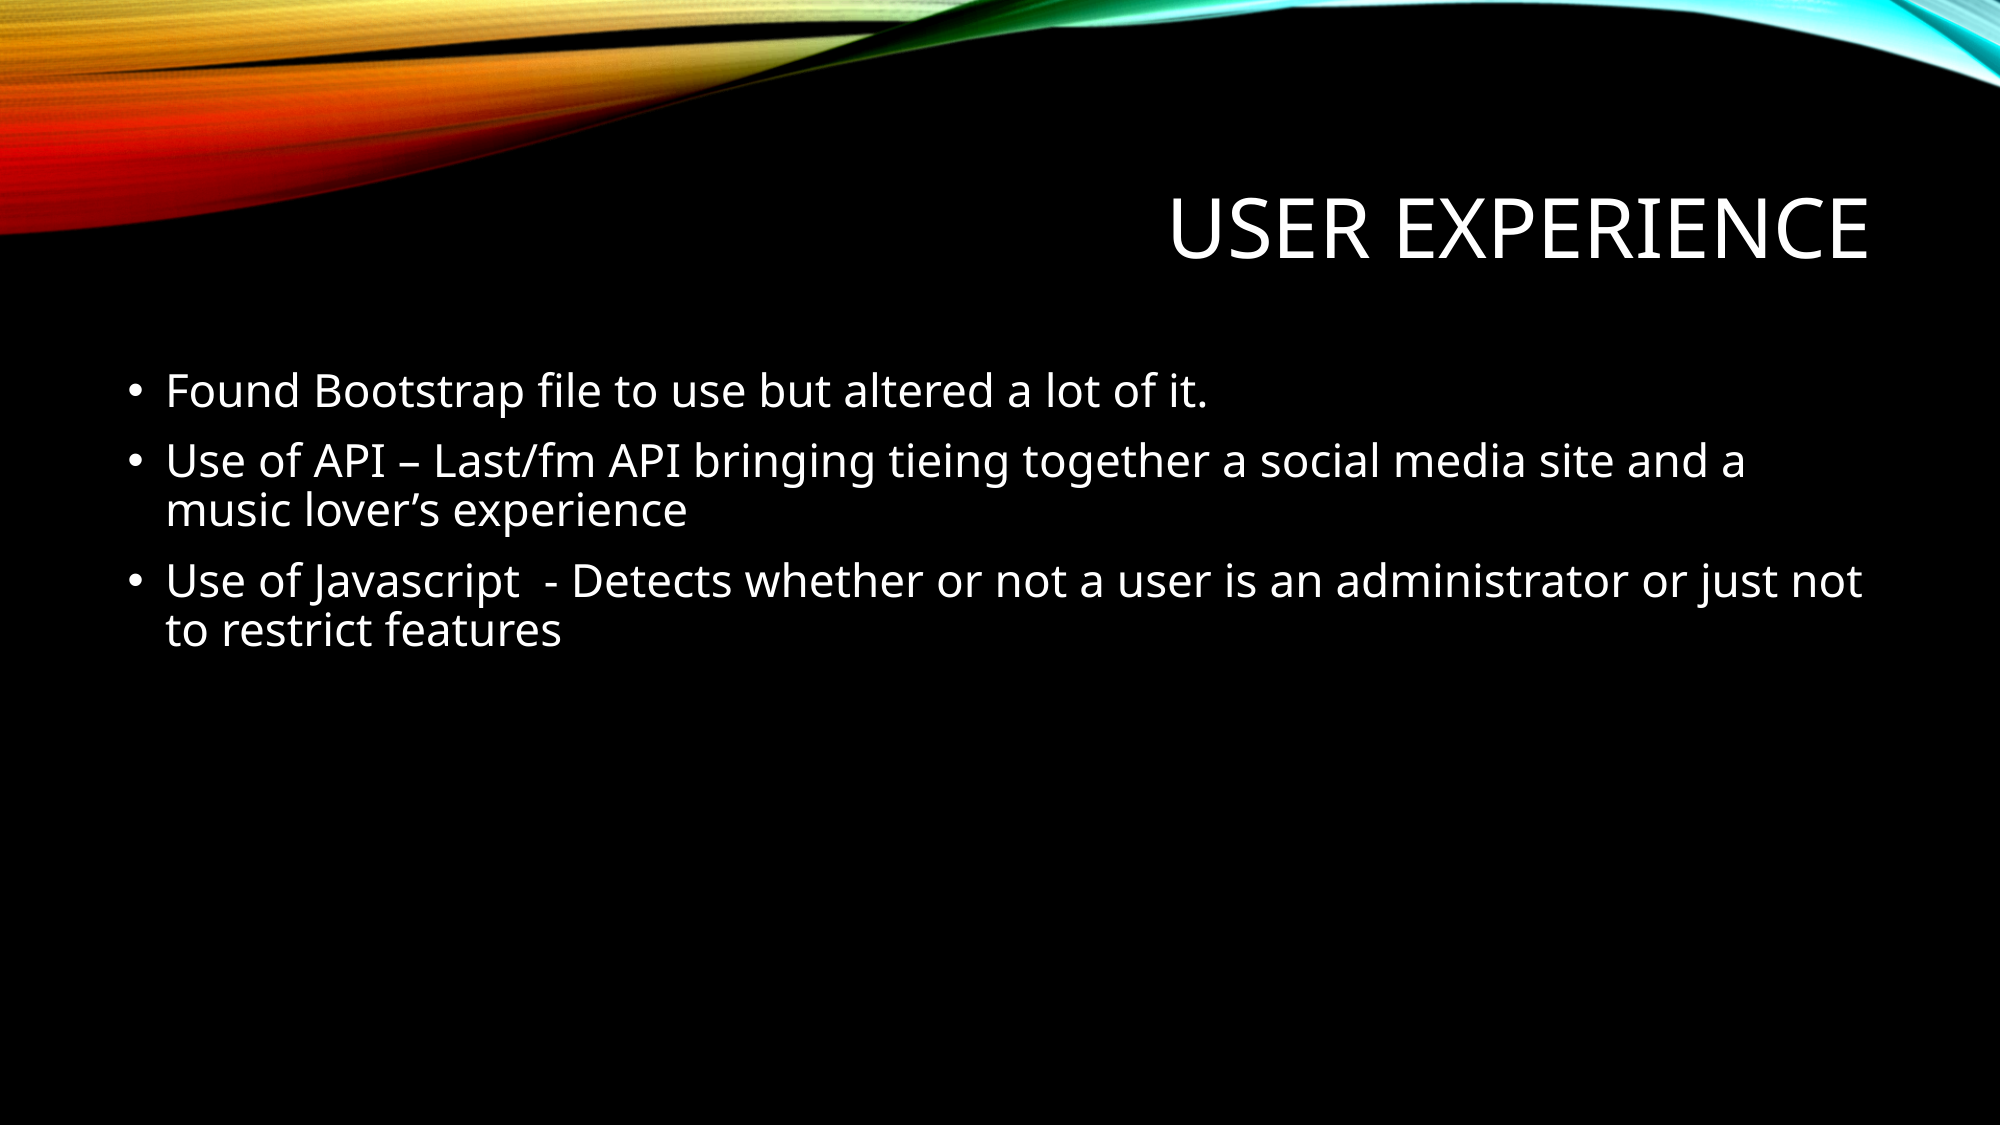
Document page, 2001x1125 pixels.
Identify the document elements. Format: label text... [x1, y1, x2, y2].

title User experience [474, 125, 1888, 338]
picture [0, 0, 2000, 237]
list Found Bootstrap file to use but altered a lot of it. Use of API – Last/fm API bringing tieing together a social media site and a music lover’s experience Use of Javascript - Detects whether or not a user is an administrator or just not to restrict features [112, 360, 1888, 1021]
